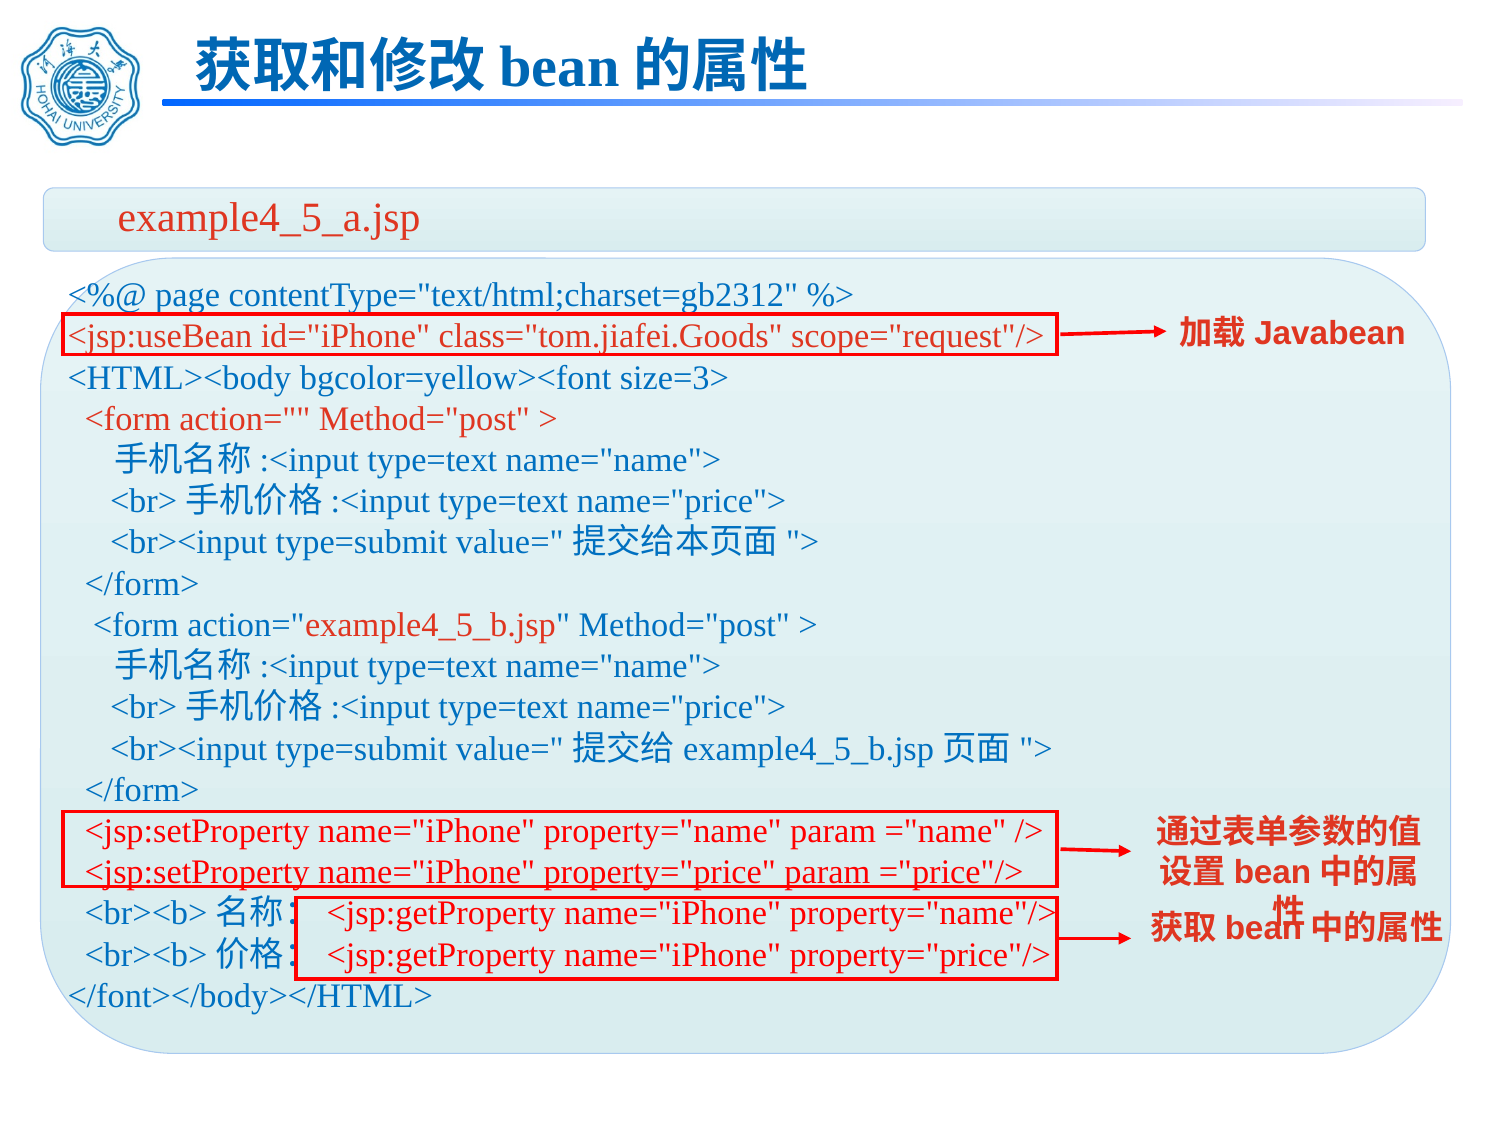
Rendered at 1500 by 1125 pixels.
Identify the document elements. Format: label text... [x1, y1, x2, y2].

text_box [40, 180, 1463, 1054]
picture [0, 0, 159, 169]
text_box [162, 99, 1463, 106]
text_box 获取和修改bean的属性 [159, 20, 916, 105]
